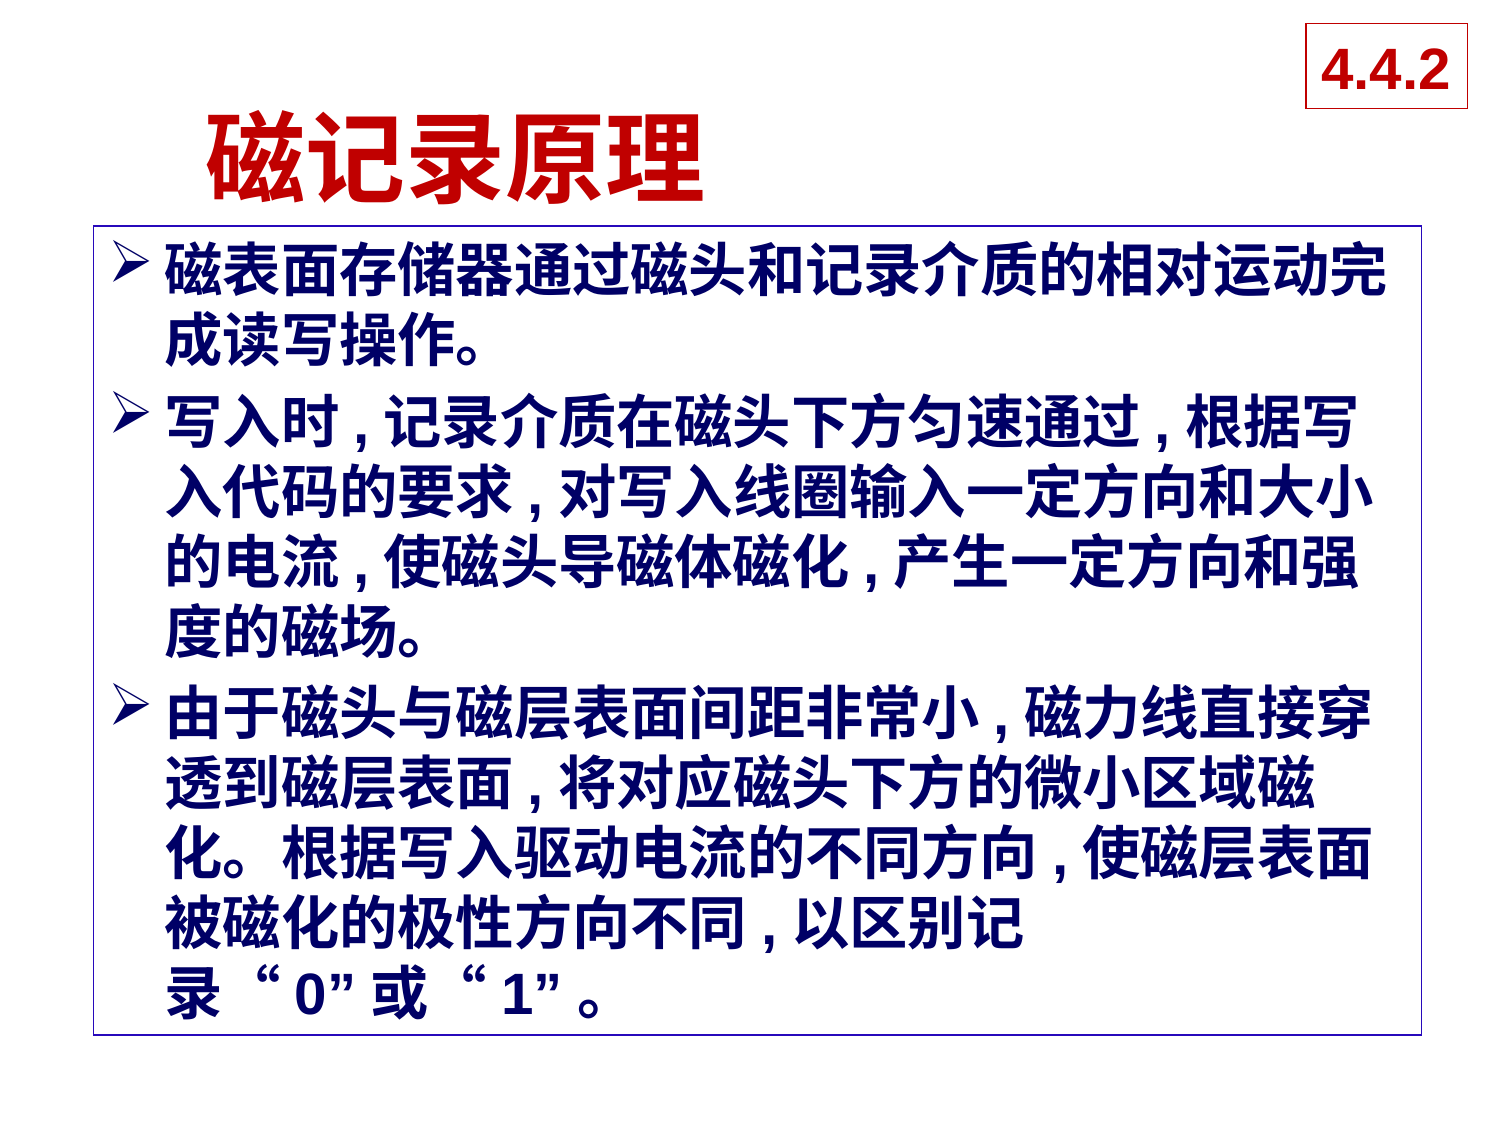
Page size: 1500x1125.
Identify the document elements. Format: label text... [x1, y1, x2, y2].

title 磁记录原理 [190, 92, 1454, 219]
list 磁表面存储器通过磁头和记录介质的相对运动完成读写操作。 写入时,记录介质在磁头下方匀速通过,根据写入代码的要求,对写入线圈输入一定方向和大小的电流,使磁头导磁体磁化,产生一定方向和强度的磁场。 由于磁头与磁层表面间距非常小,磁力线直接穿透到磁层表面,将对应磁头下方的微小区域磁化。根据写入驱动电流的不同方向,使磁层表面被磁化的极性方向不同,以区别记录“0”或“1”。 [93, 225, 1422, 1036]
text_box 4.4.2 [1306, 23, 1468, 109]
